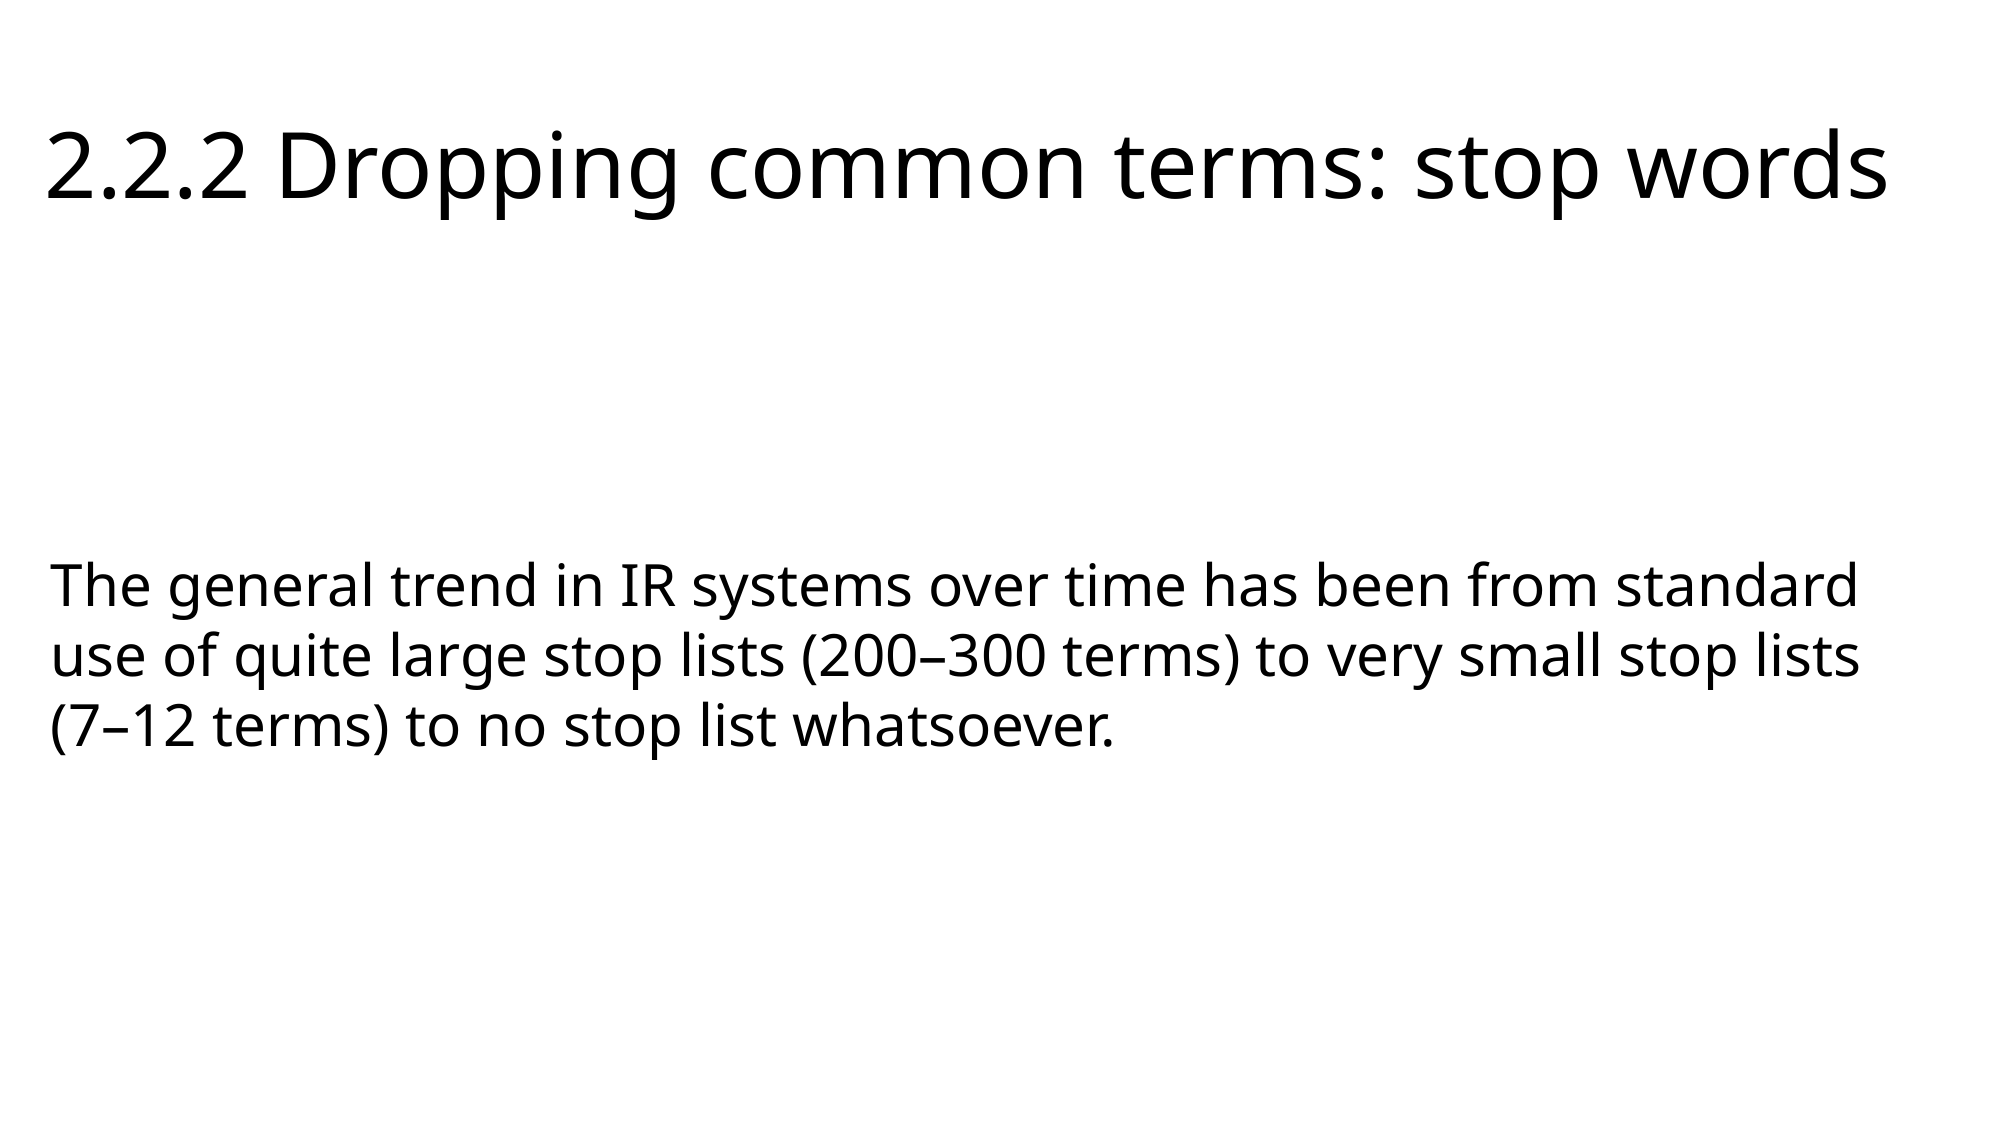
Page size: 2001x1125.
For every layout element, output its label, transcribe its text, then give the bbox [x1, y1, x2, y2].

title 2.2.2 Dropping common terms: stop words [29, 59, 1970, 278]
text_box The general trend in IR systems over time has been from standard use of quite large stop lists (200–300 terms) to very small stop lists (7–12 terms) to no stop list whatsoever. [36, 540, 1964, 766]
